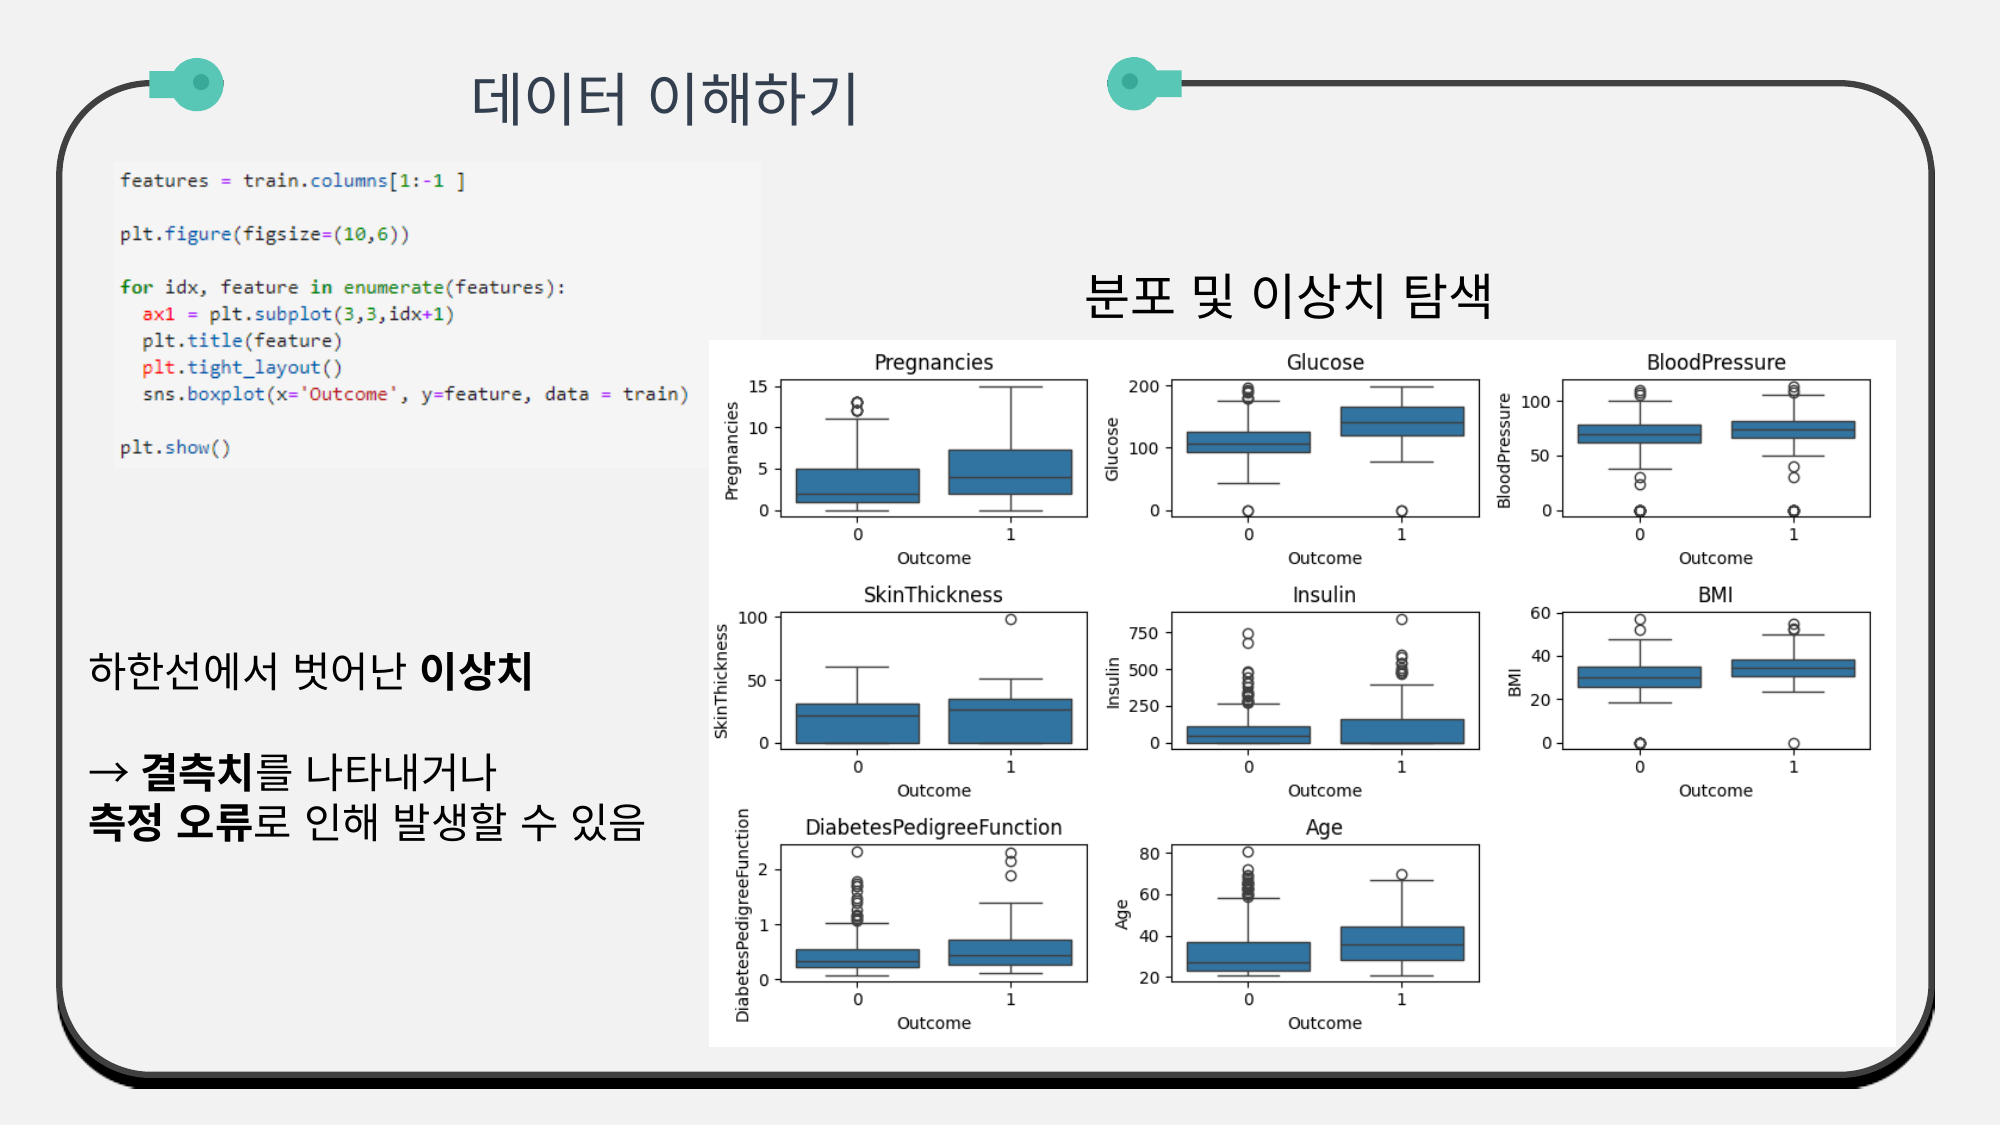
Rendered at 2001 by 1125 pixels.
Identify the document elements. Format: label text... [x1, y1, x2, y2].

picture [113, 162, 1896, 1047]
text_box [58, 82, 1933, 1076]
text_box 분포 및 이상치 탐색 [1069, 257, 1695, 333]
text_box 데이터 이해하기 [223, 20, 1108, 141]
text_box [1107, 57, 1182, 111]
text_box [149, 57, 224, 112]
text_box 하한선에서 벗어난 이상치 →결측치를 나타내거나 측정 오류로 인해 발생할 수 있음 [73, 638, 709, 854]
